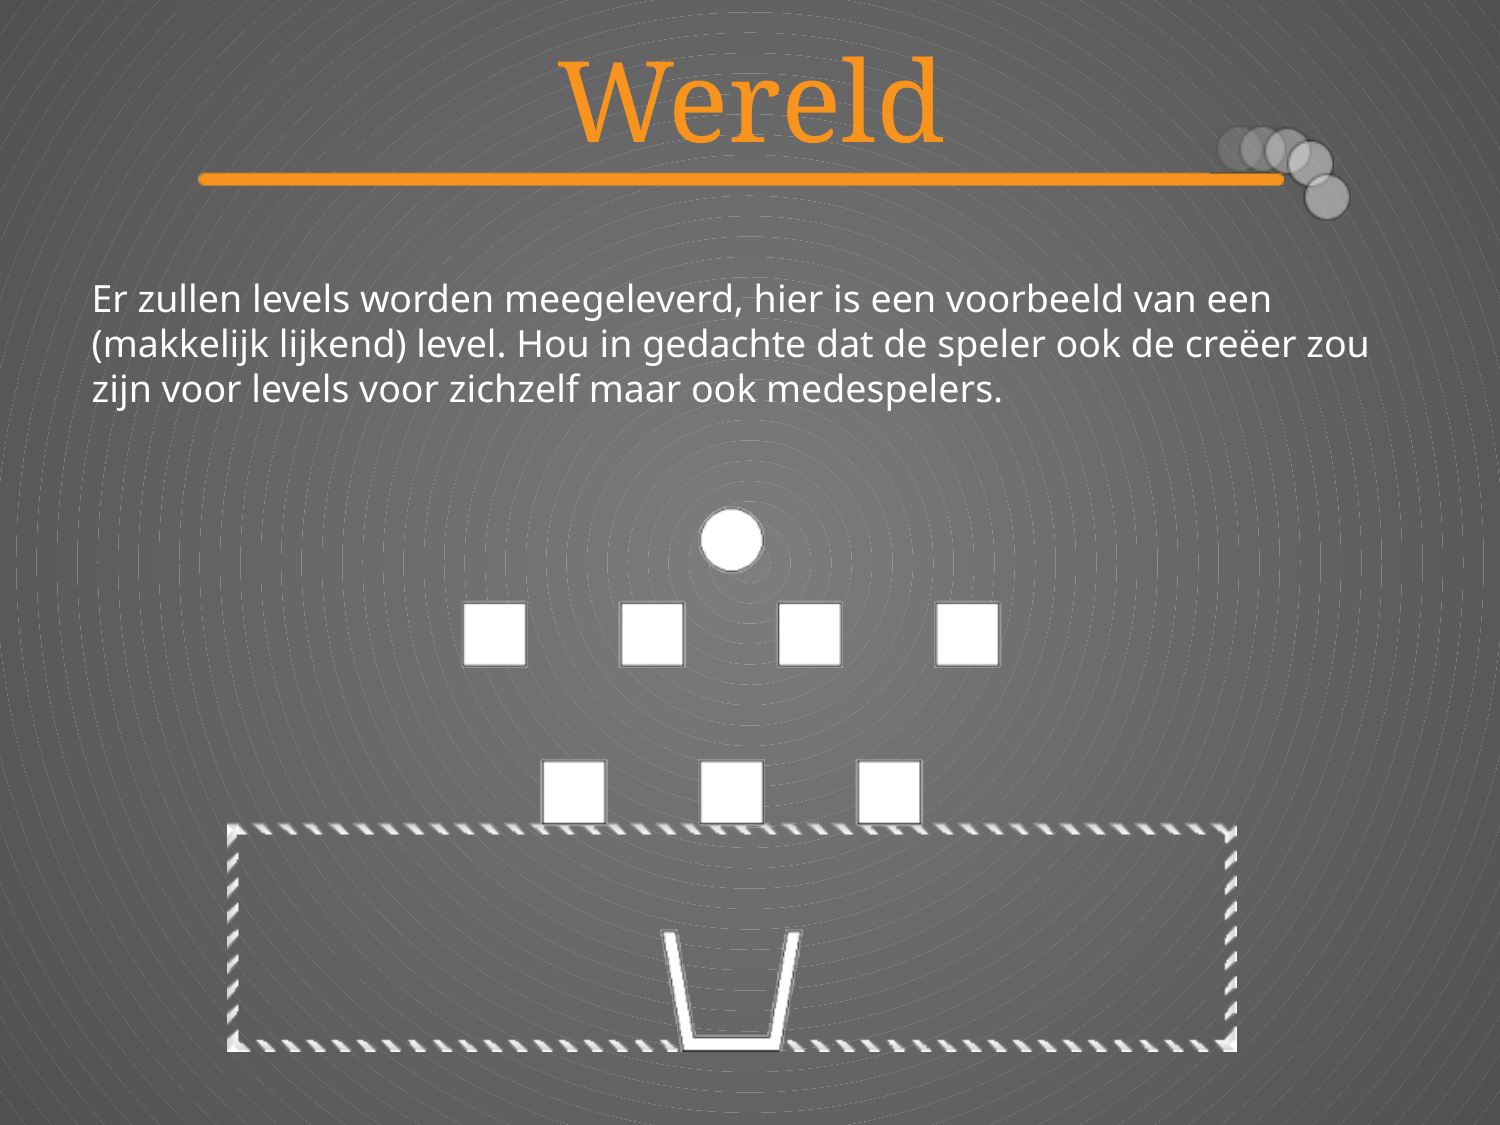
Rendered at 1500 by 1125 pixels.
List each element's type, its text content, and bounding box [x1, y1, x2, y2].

picture [226, 479, 1237, 1053]
picture [147, 33, 1356, 226]
title Wereld [76, 0, 1427, 173]
list Er zullen levels worden meegeleverd, hier is een voorbeeld van een (makkelijk lijkend) level. Hou in gedachte dat de speler ook de creëer zou zijn voor levels voor zichzelf maar ook medespelers. [76, 267, 1427, 1040]
